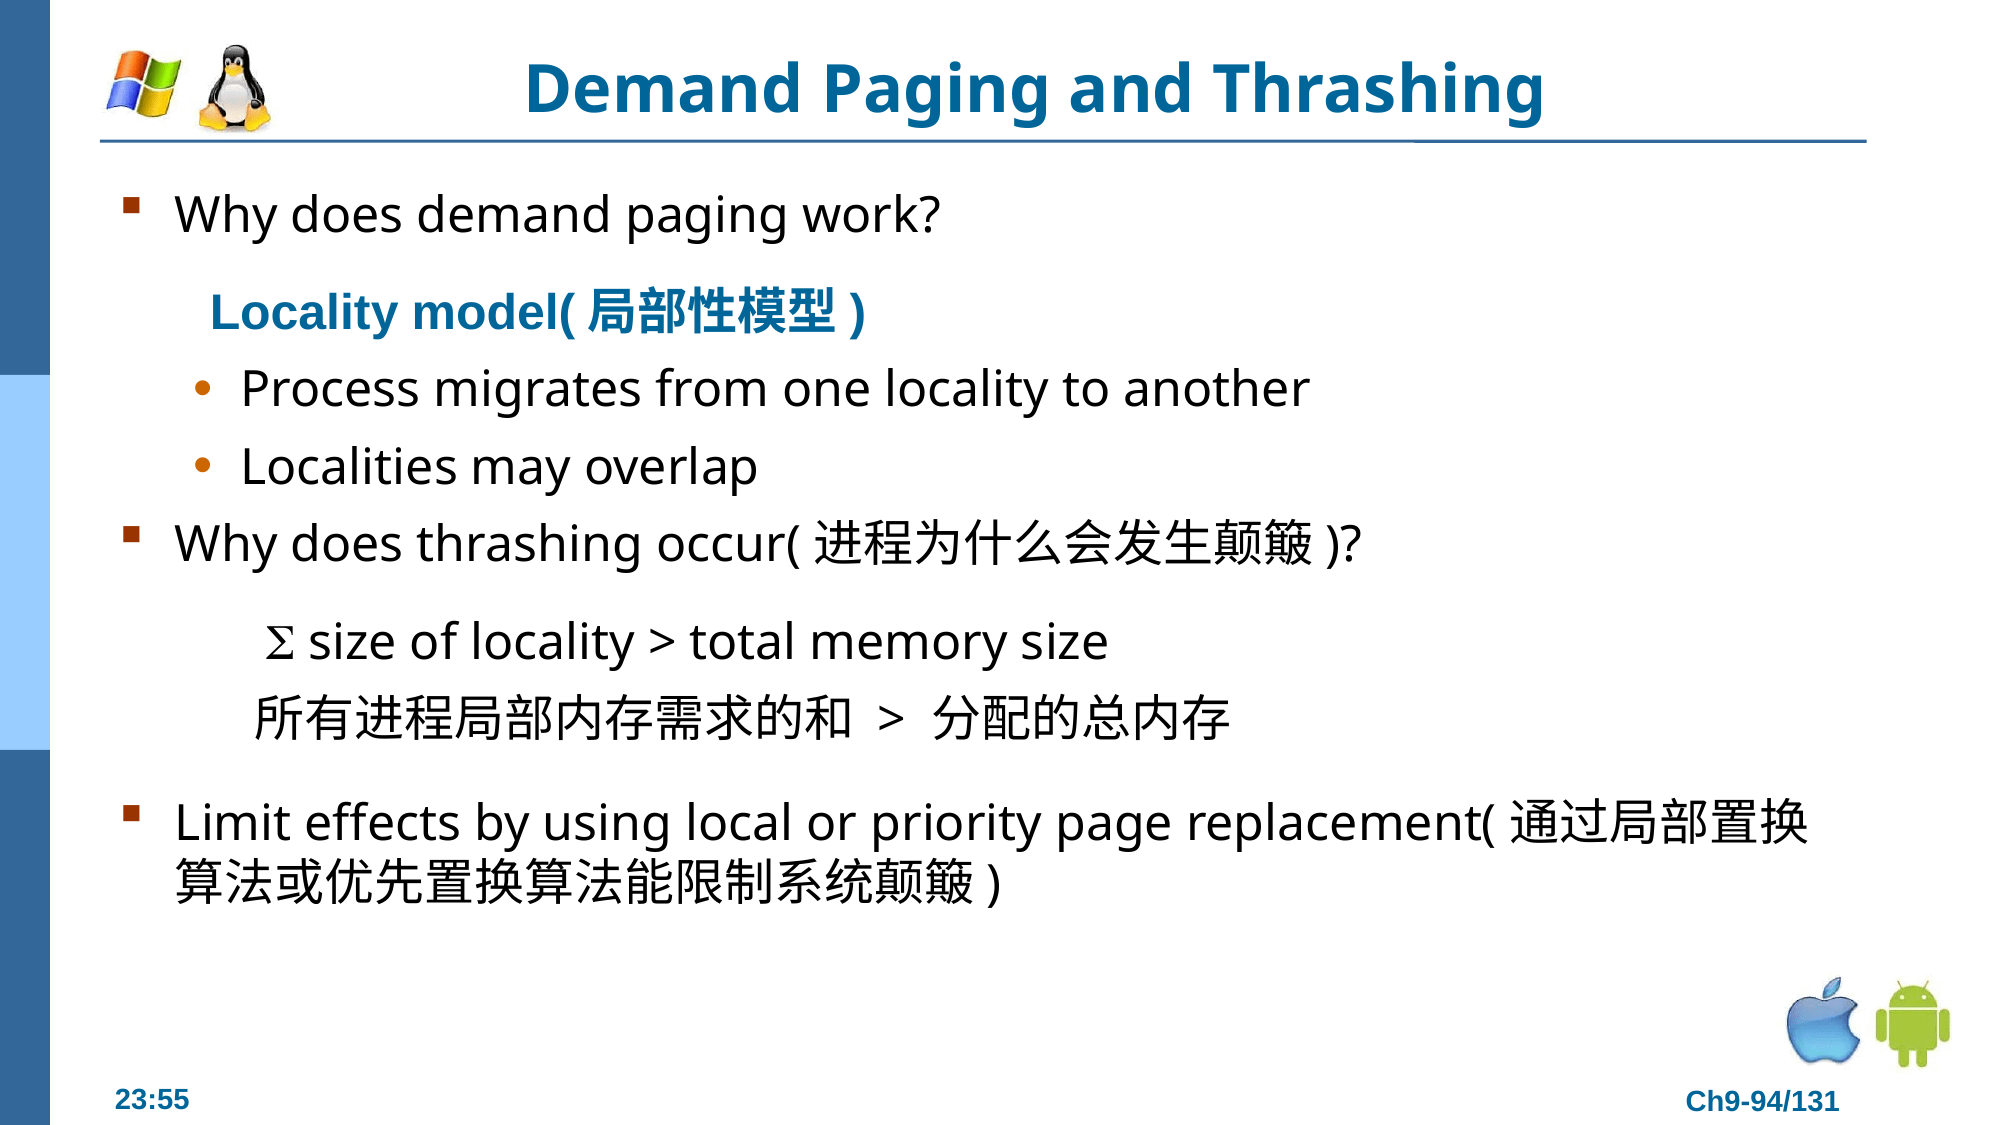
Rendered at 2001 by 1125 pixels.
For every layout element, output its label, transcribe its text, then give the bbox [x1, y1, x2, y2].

list Why does demand paging work? Locality model(局部性模型) Process migrates from one locality to another Localities may overlap Why does thrashing occur(进程为什么会发生颠簸)?  size of locality > total memory size 所有进程局部内存需求的和 > 分配的总内存 Limit effects by using local or priority page replacement(通过局部置换算法或优先置换算法能限制系统颠簸) [103, 174, 1864, 745]
title Demand Paging and Thrashing [457, 38, 1632, 134]
picture [99, 36, 285, 137]
picture [1774, 973, 1959, 1074]
